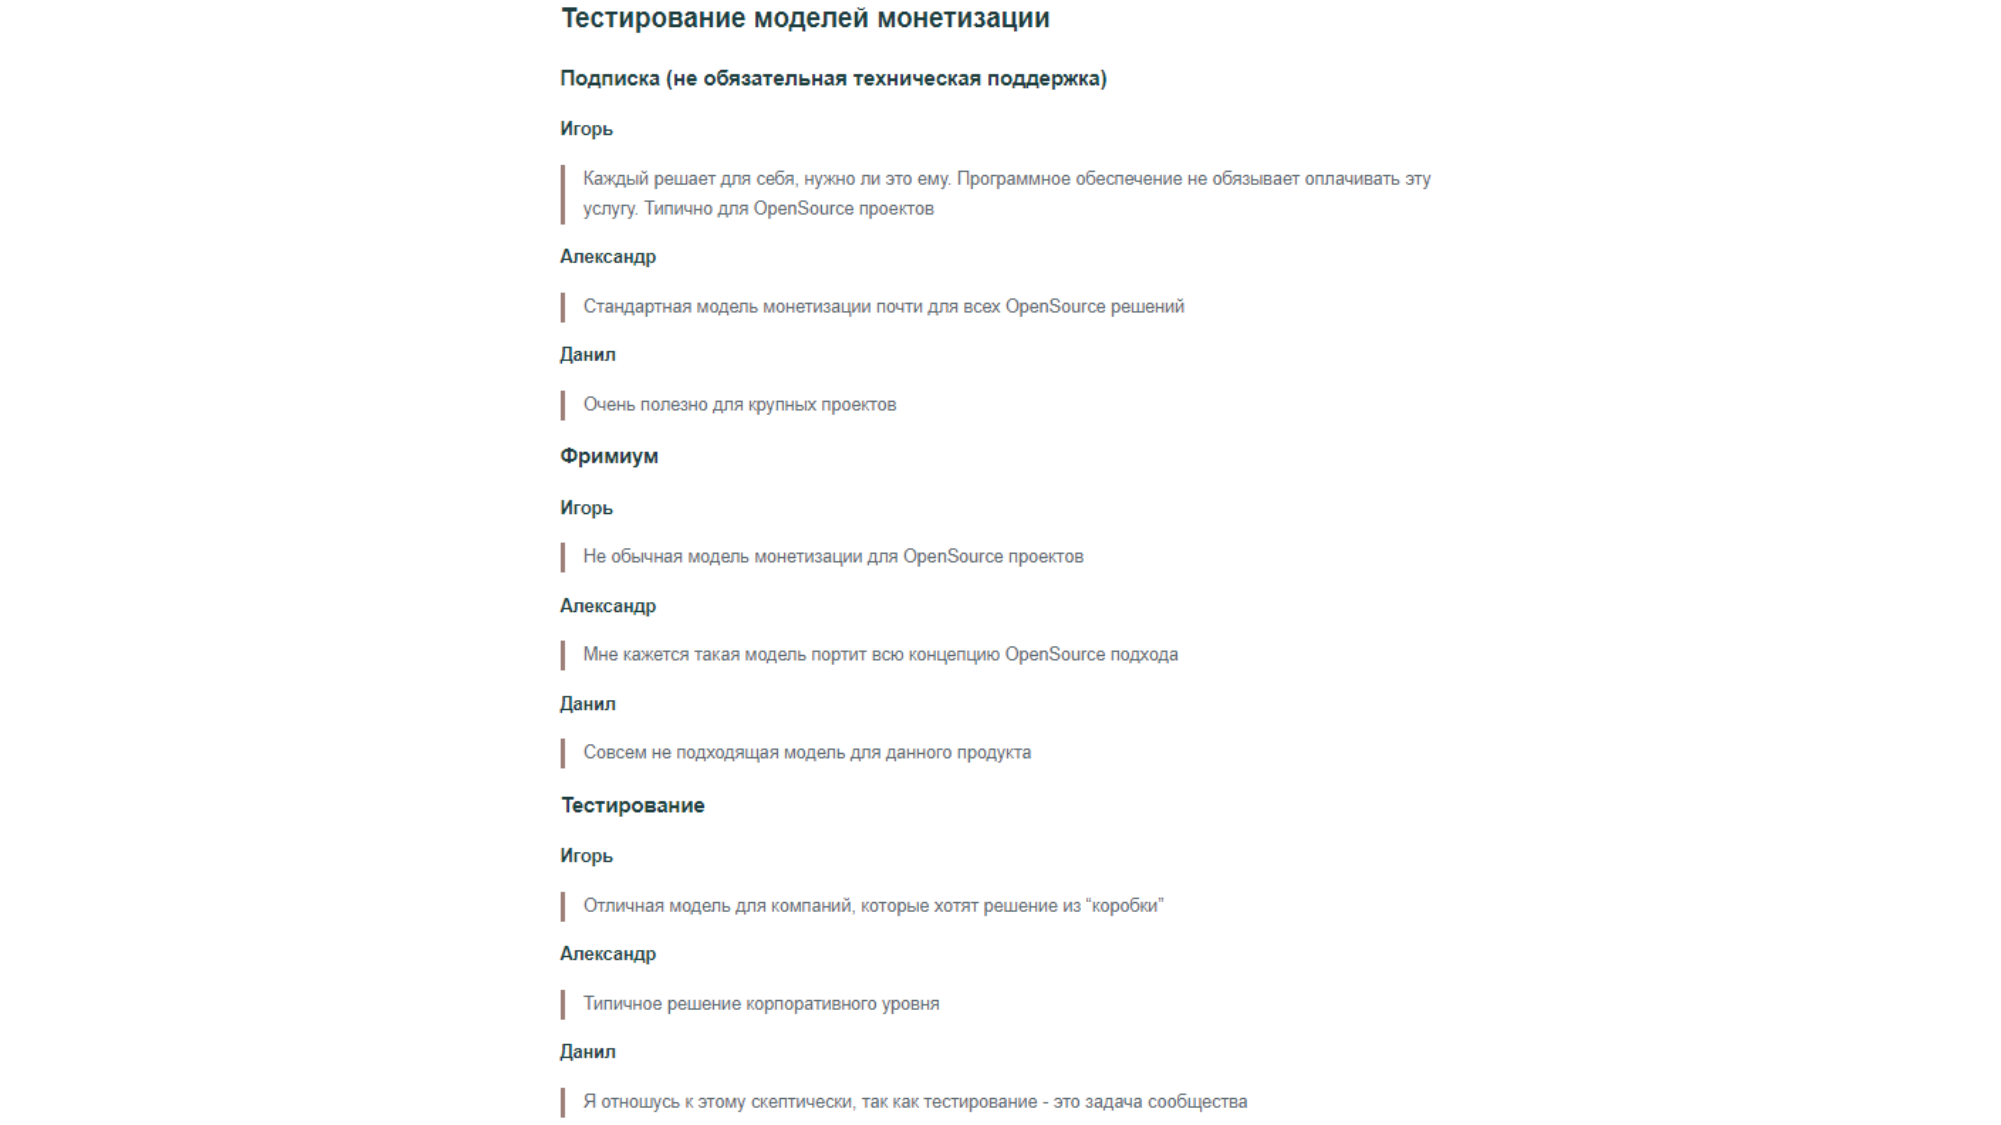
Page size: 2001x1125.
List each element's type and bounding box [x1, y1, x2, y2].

picture [551, 0, 1449, 1125]
